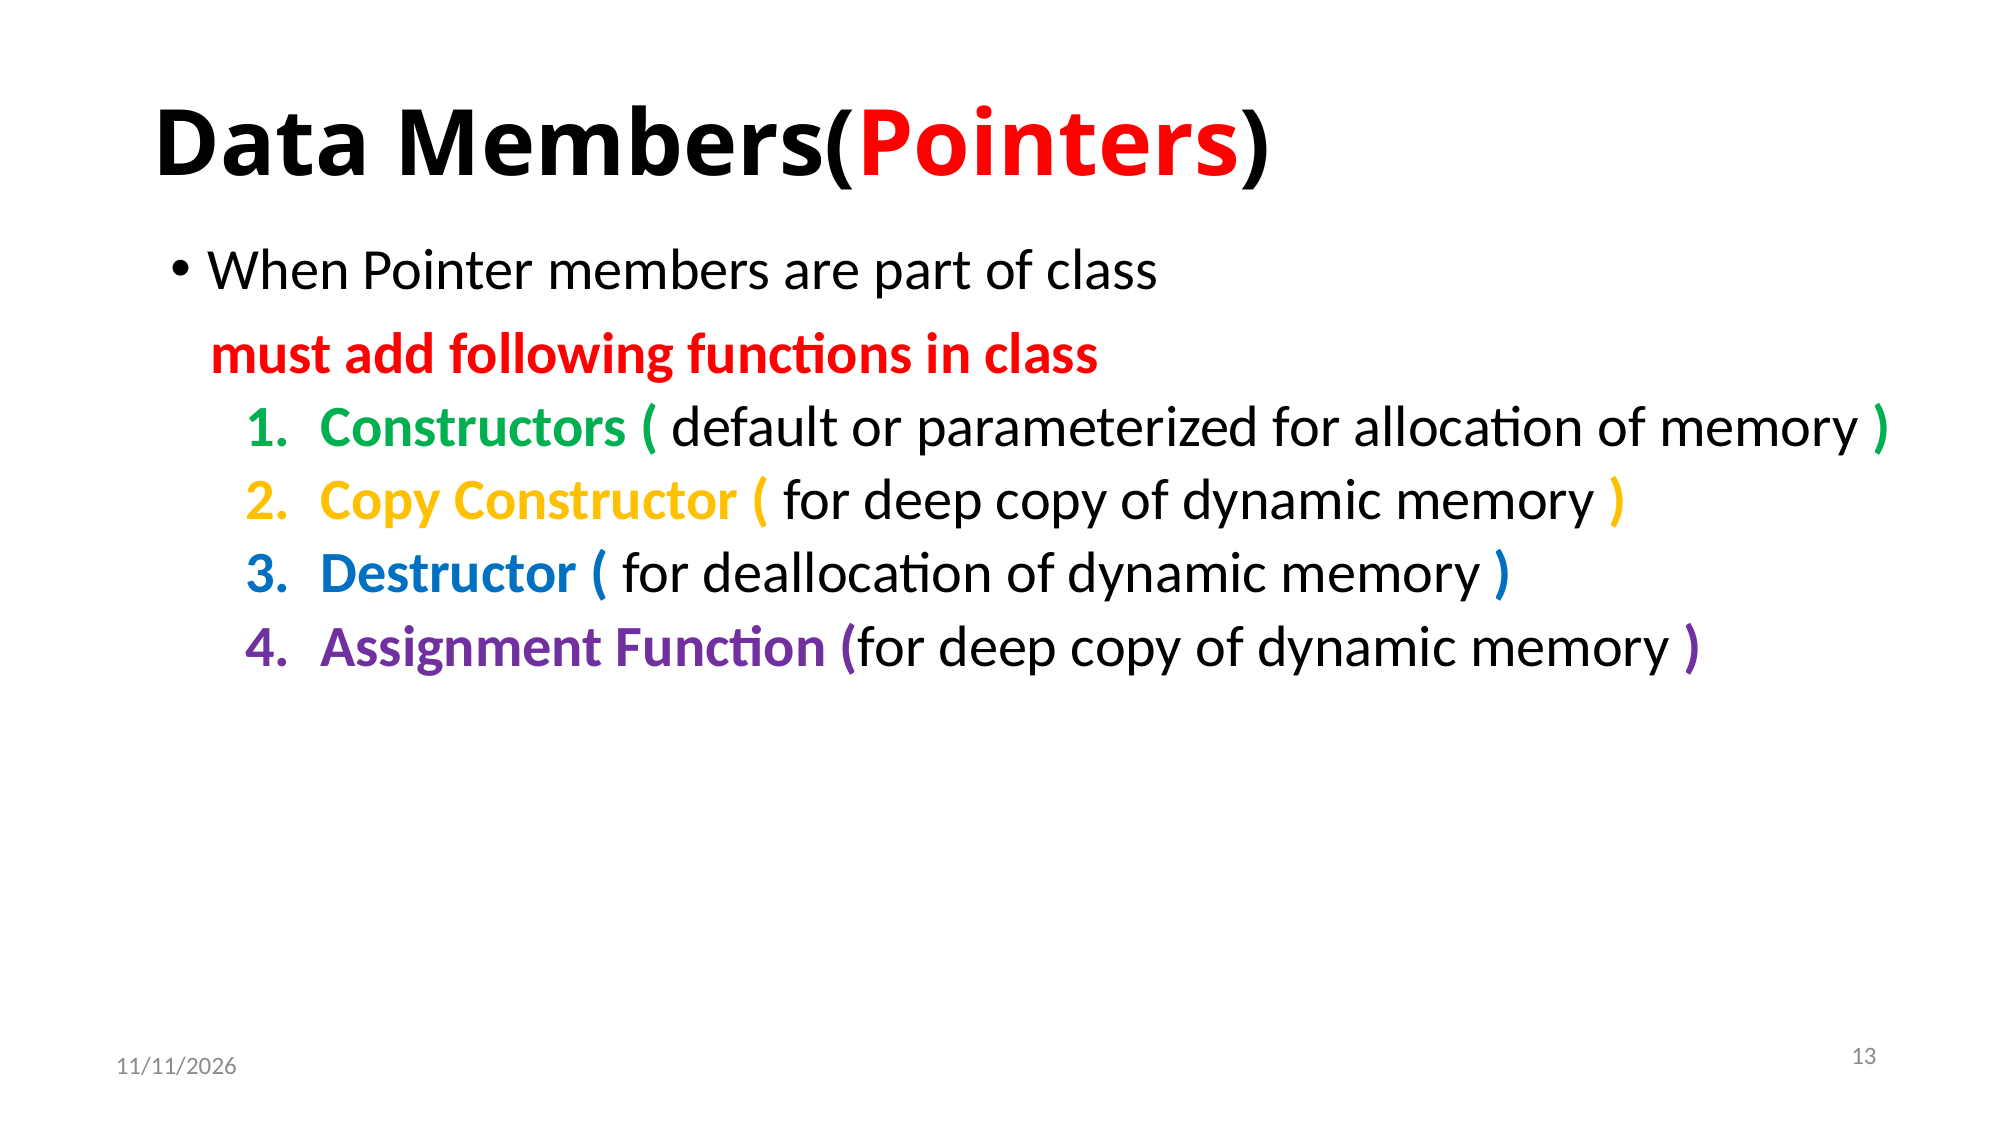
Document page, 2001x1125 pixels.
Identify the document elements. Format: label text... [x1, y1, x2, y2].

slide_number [100, 1035, 551, 1096]
slide_number 13 [1441, 1024, 1892, 1085]
title Data Members(Pointers) [137, 59, 1863, 232]
text_box [145, 226, 1905, 1014]
text_box When Pointer members are part of class must add following functions in class Constructors ( default or parameterized for allocation of memory ) Copy Constructor ( for deep copy of dynamic memory ) Destructor ( for deallocation of dynamic memory ) Assignment Function (for deep copy of dynamic memory ) [155, 231, 1914, 1014]
